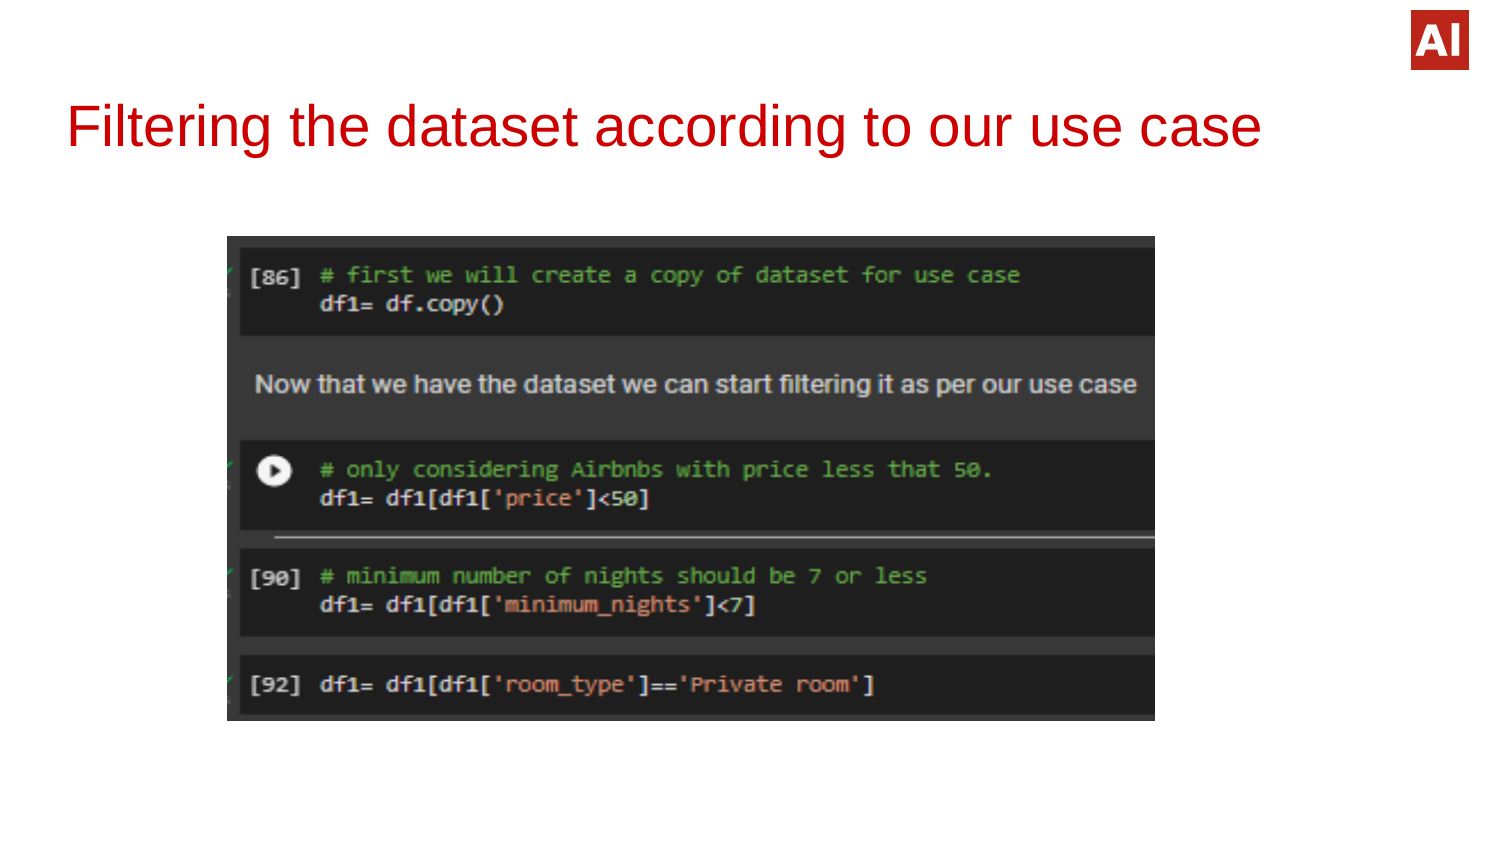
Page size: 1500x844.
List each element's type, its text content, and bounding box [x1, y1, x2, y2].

picture [227, 236, 1155, 721]
picture [1411, 10, 1469, 70]
title Filtering the dataset according to our use case [51, 72, 1449, 167]
